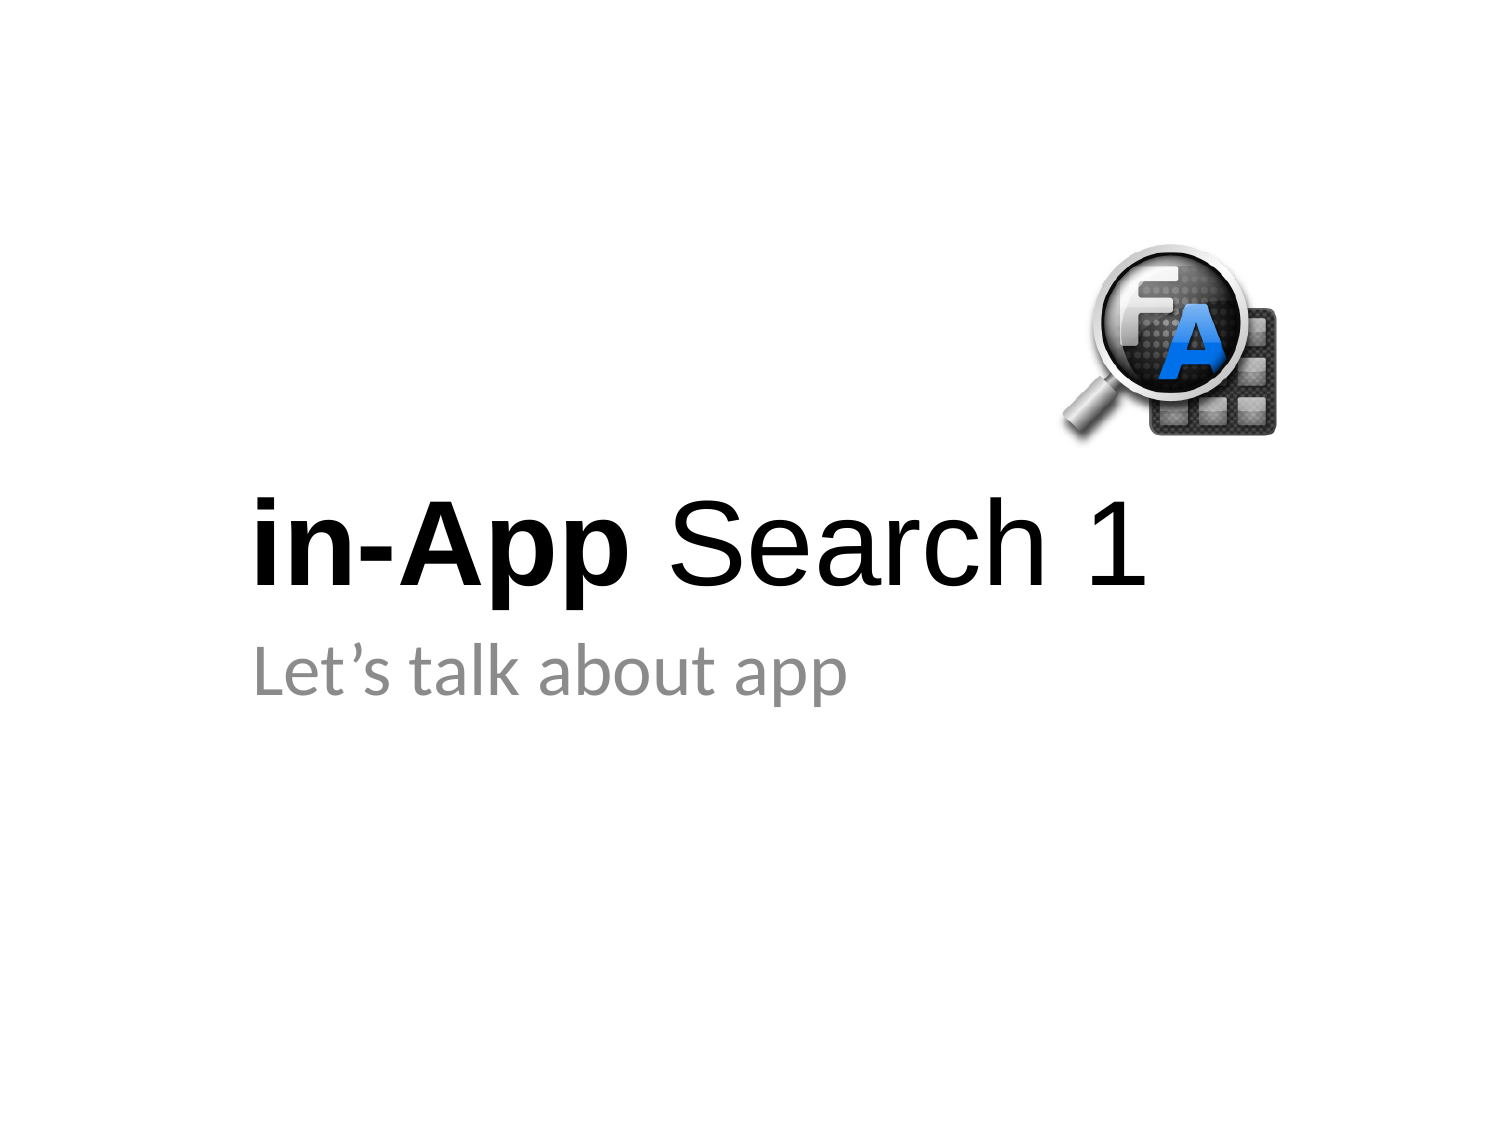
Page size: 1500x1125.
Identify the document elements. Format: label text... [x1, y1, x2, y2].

subtitle Let’s talk about app [237, 612, 1288, 725]
title in-App Search 1 [187, 399, 1213, 675]
picture [1049, 224, 1288, 463]
